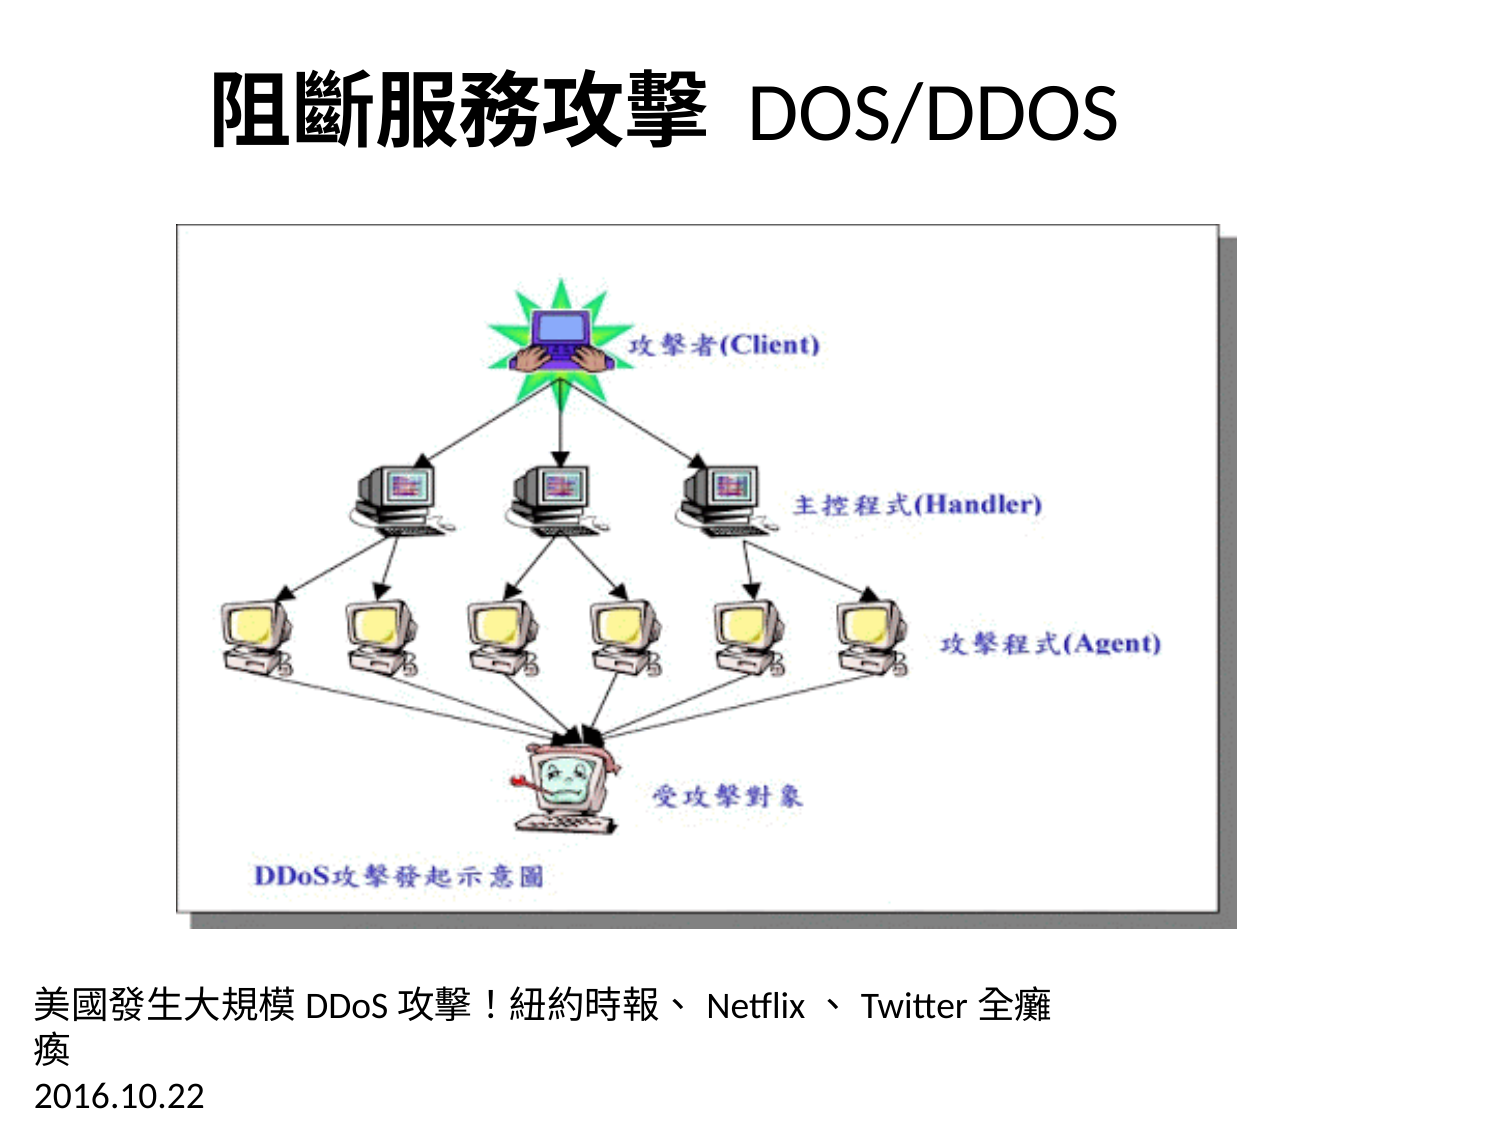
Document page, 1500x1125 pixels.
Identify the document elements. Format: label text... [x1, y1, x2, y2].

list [176, 224, 1237, 929]
text_box 阻斷服務攻擊 DOS/DDOS [194, 49, 1135, 165]
text_box 美國發生大規模DDoS攻擊！紐約時報、Netflix、Twitter全癱瘓 2016.10.22 https://www.bnext.com.tw/article/41465/ddos-attack-october-21 [19, 973, 1103, 1125]
